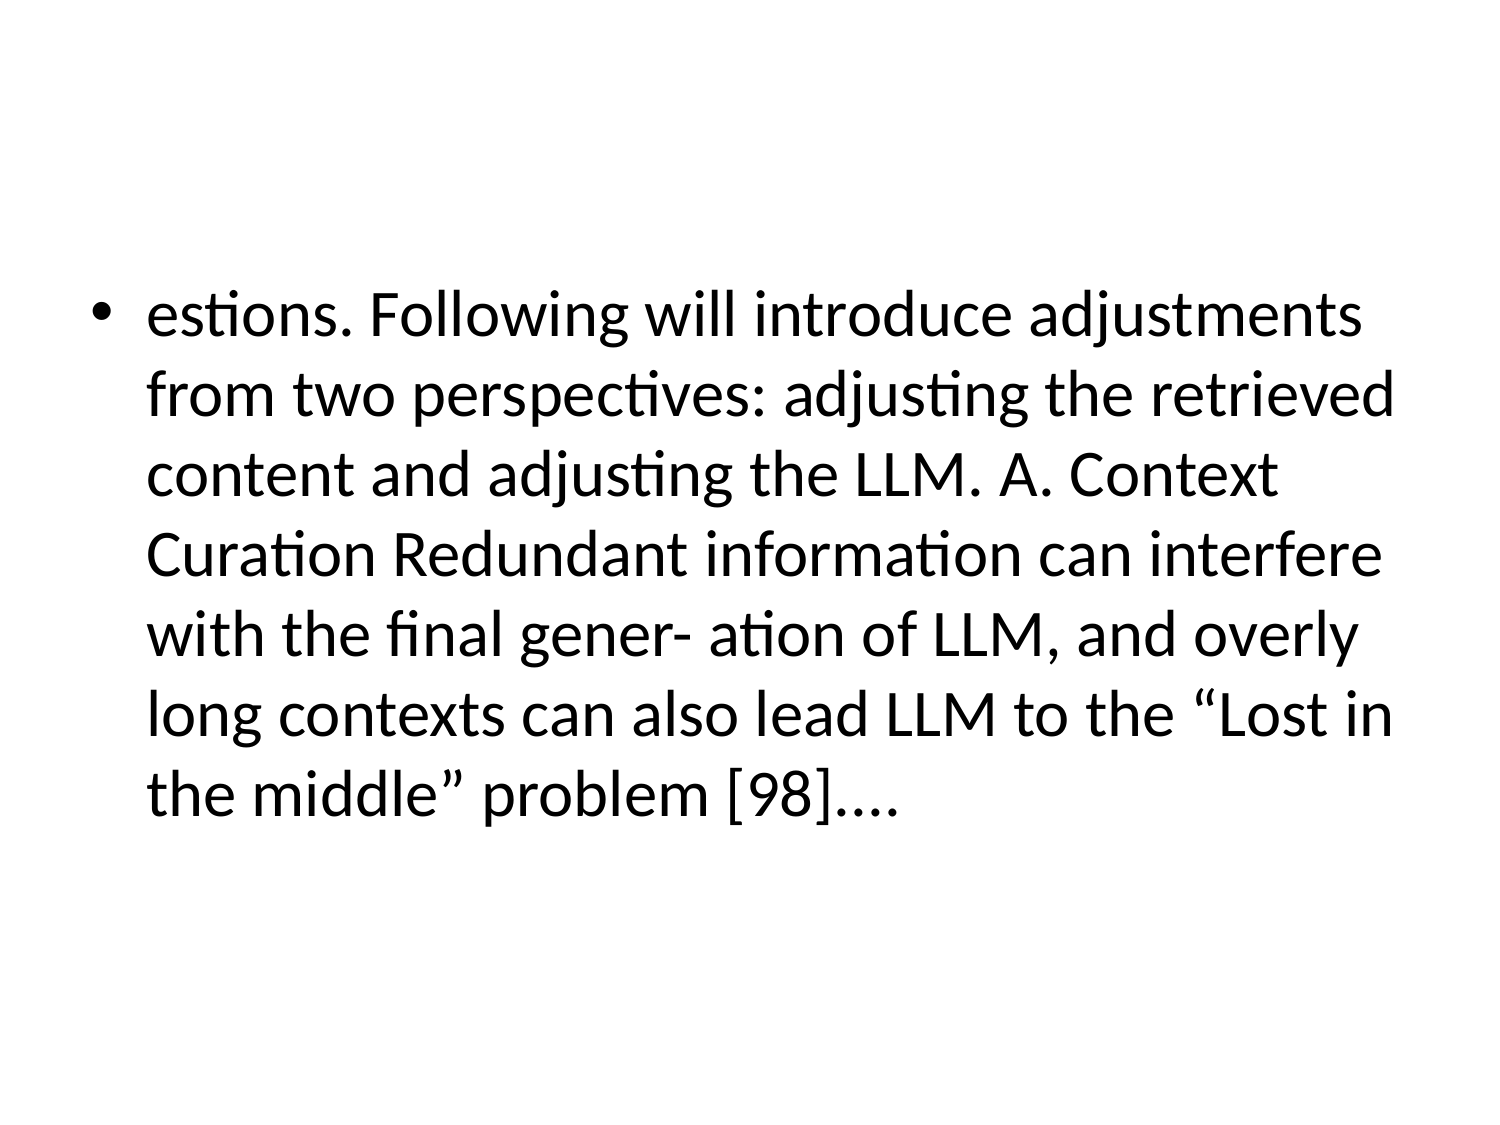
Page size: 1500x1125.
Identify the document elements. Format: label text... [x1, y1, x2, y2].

list estions. Following will introduce adjustments from two perspectives: adjusting the retrieved content and adjusting the LLM. A. Context Curation Redundant information can interfere with the final gener- ation of LLM, and overly long contexts can also lead LLM to the “Lost in the middle” problem [98].... [75, 262, 1425, 1005]
